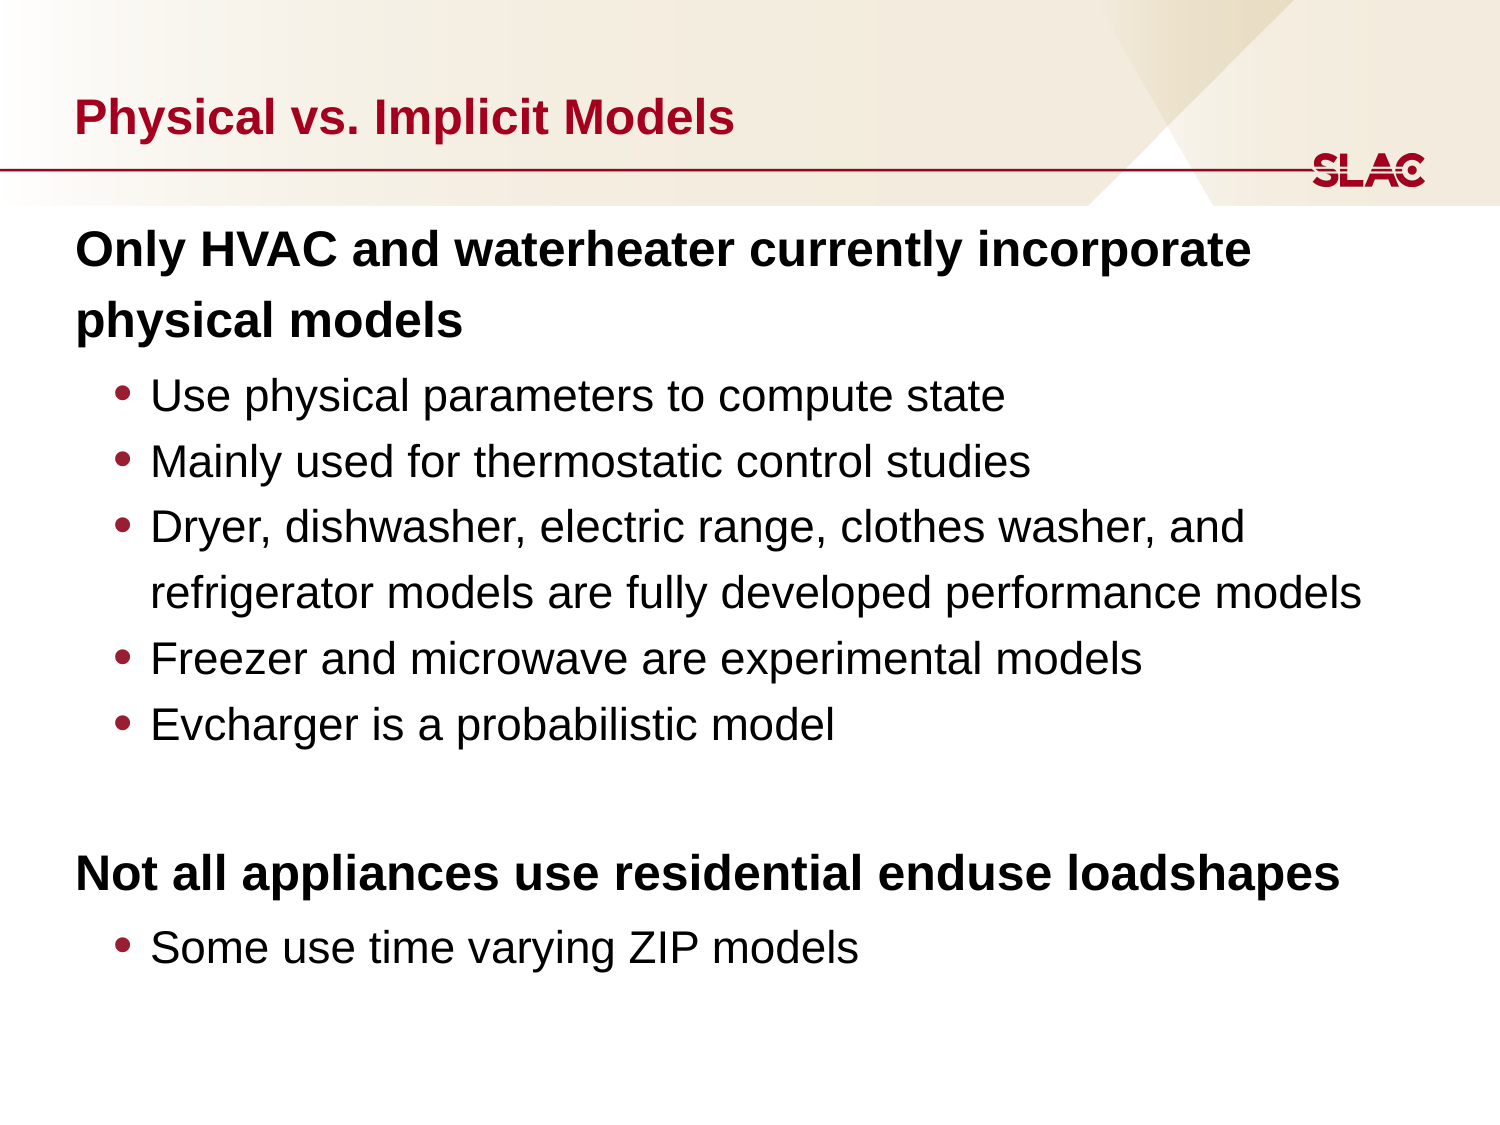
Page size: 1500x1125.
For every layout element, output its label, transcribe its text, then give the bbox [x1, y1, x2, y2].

picture [0, 0, 1500, 206]
list Only HVAC and waterheater currently incorporate physical models Use physical parameters to compute state Mainly used for thermostatic control studies Dryer, dishwasher, electric range, clothes washer, and refrigerator models are fully developed performance models Freezer and microwave are experimental models Evcharger is a probabilistic model Not all appliances use residential enduse loadshapes Some use time varying ZIP models [75, 203, 1406, 1035]
title Physical vs. Implicit Models [74, 21, 1404, 145]
